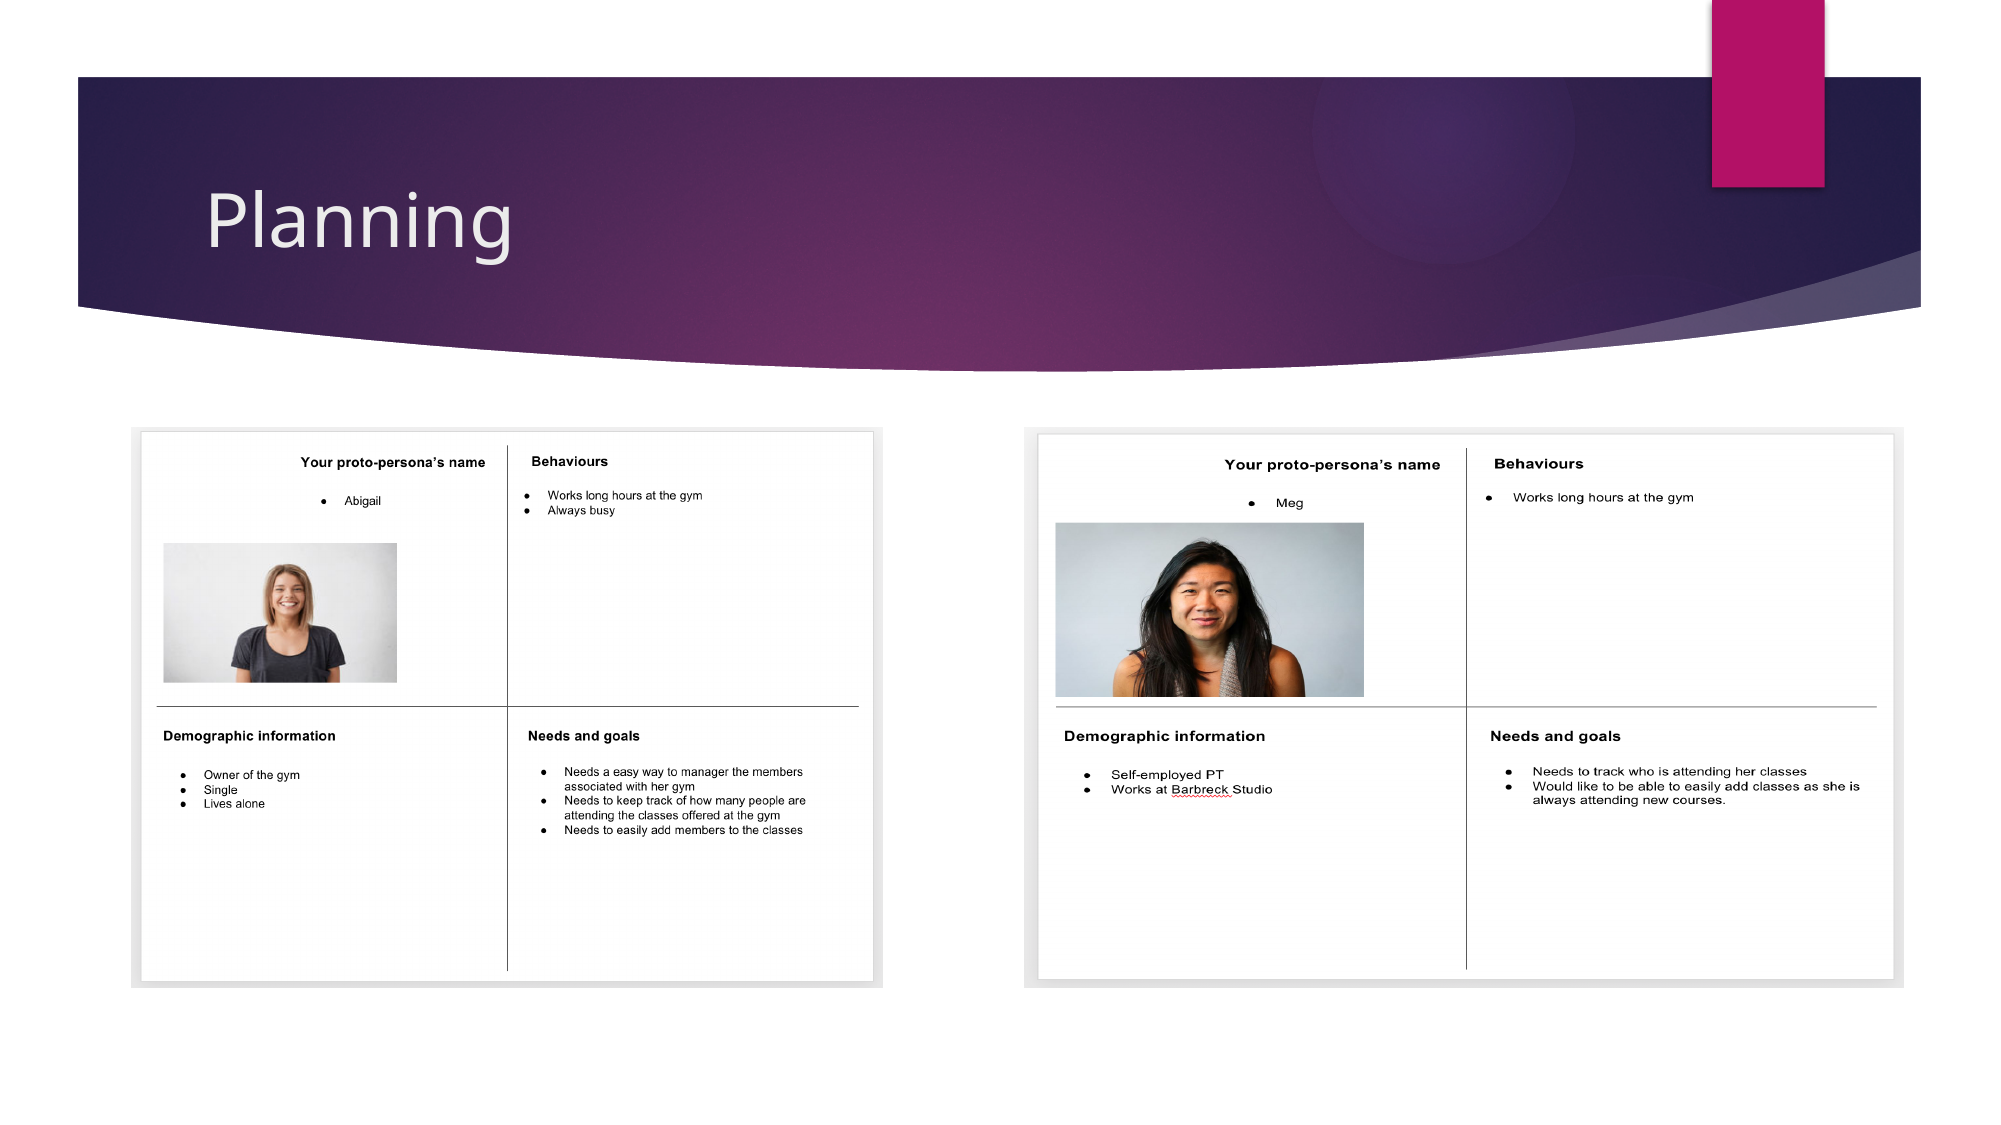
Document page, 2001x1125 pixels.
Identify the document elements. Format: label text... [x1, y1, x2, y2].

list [131, 426, 883, 988]
title Planning [189, 159, 1627, 276]
picture [1024, 426, 1905, 988]
